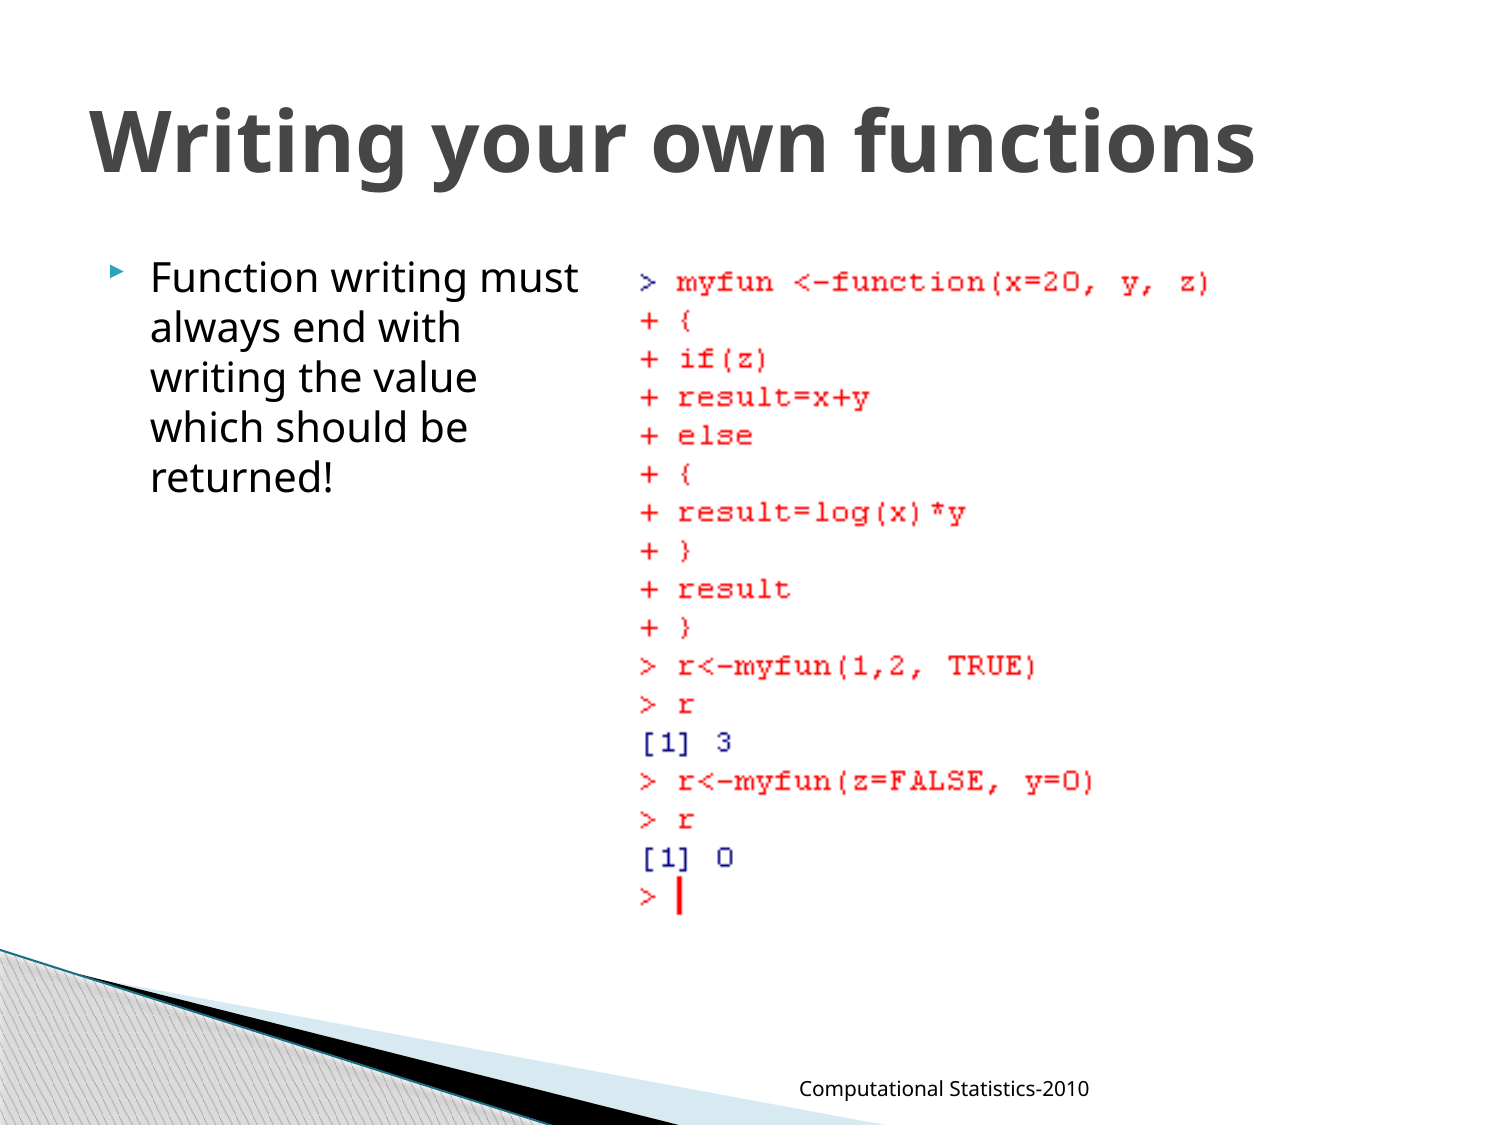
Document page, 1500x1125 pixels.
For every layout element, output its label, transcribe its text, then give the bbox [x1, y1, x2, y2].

picture [632, 245, 1442, 986]
list Function writing must always end with writing the value which should be returned! [75, 243, 598, 986]
title Writing your own functions [75, 45, 1425, 233]
footer Computational Statistics-2010 [718, 1051, 1105, 1112]
